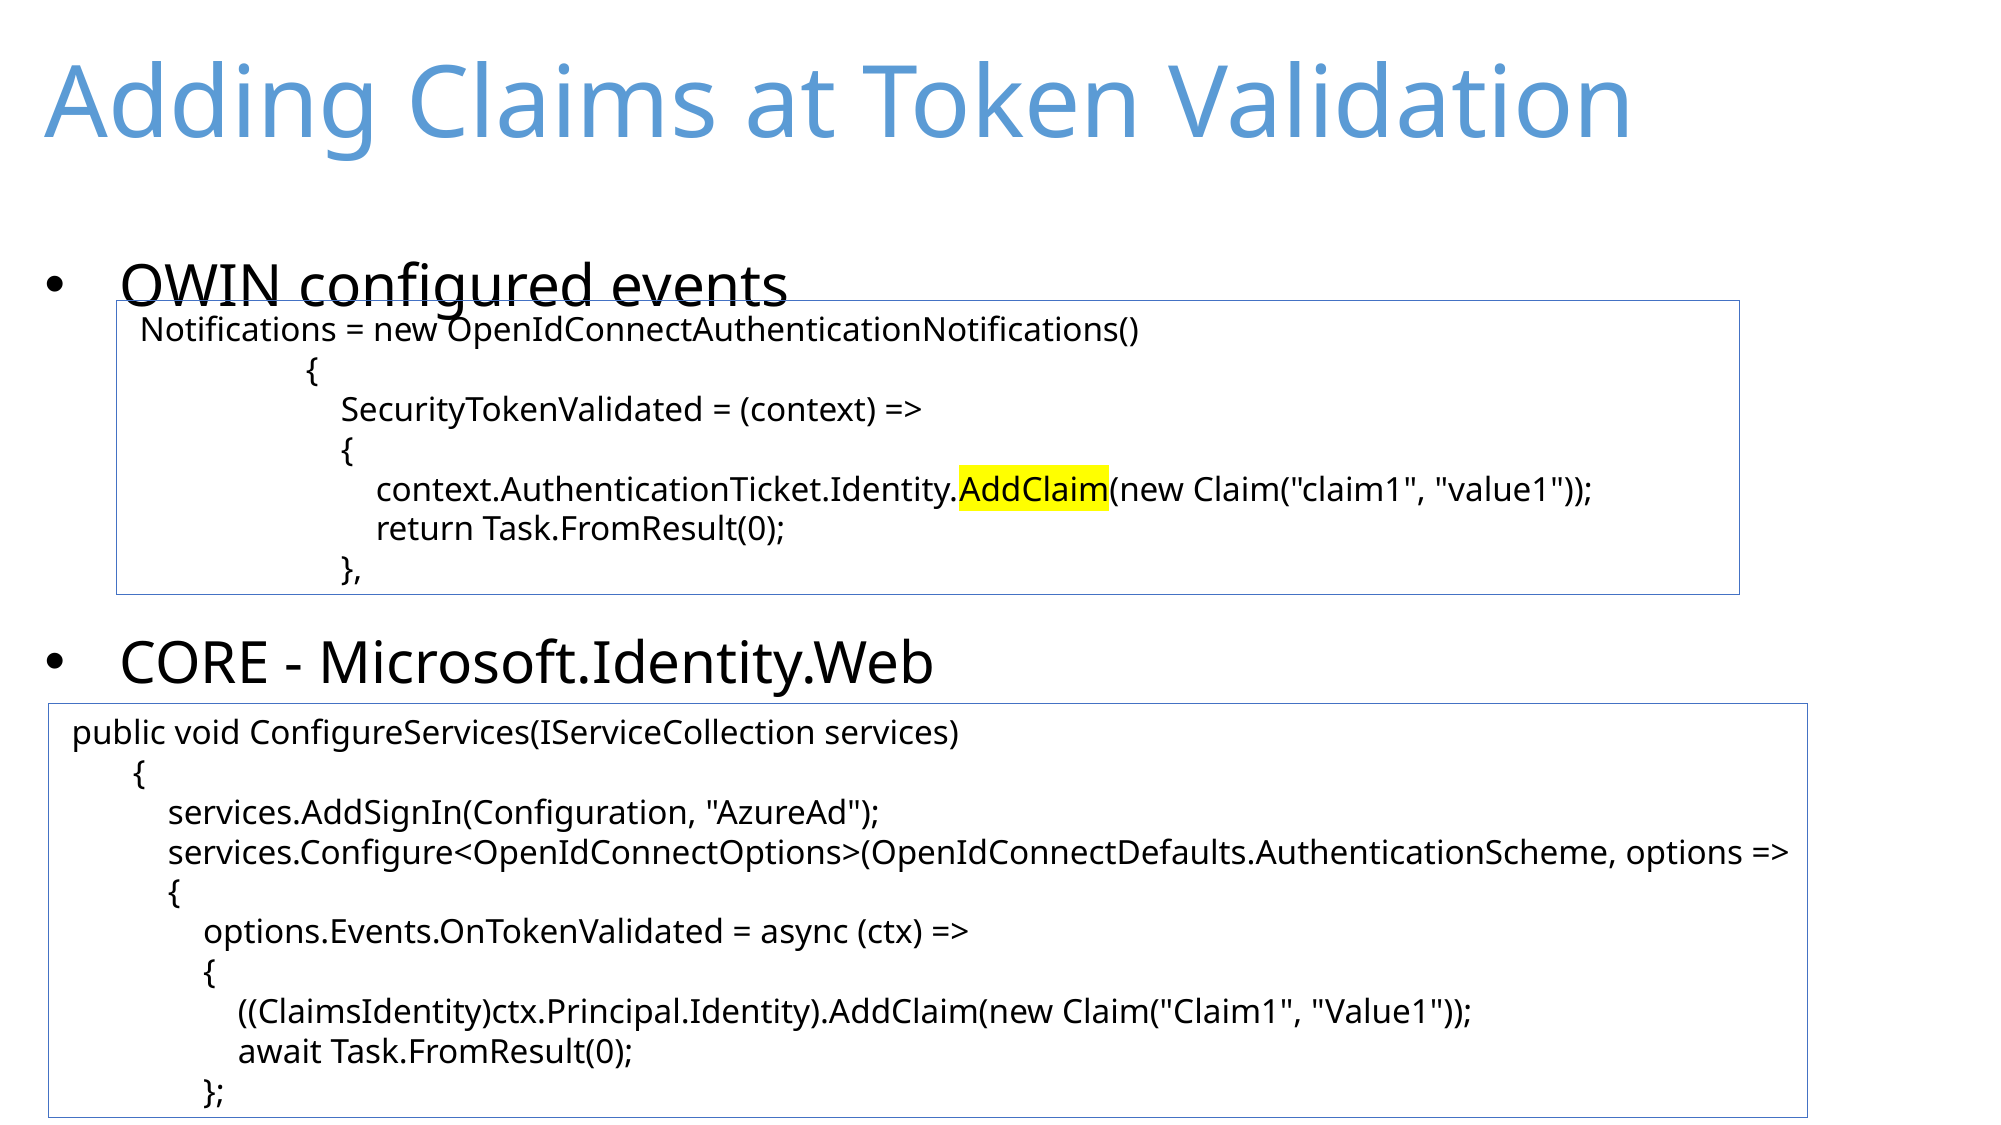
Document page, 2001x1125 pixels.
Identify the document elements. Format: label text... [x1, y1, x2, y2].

text_box Notifications = new OpenIdConnectAuthenticationNotifications() { SecurityTokenValidated = (context) => { context.AuthenticationTicket.Identity.AddClaim(new Claim("claim1", "value1")); return Task.FromResult(0); }, [116, 300, 1740, 595]
list OWIN configured events CORE - Microsoft.Identity.Web [29, 205, 1979, 1101]
text_box public void ConfigureServices(IServiceCollection services) { services.AddSignIn(Configuration, "AzureAd"); services.Configure<OpenIdConnectOptions>(OpenIdConnectDefaults.AuthenticationScheme, options => { options.Events.OnTokenValidated = async (ctx) => { ((ClaimsIdentity)ctx.Principal.Identity).AddClaim(new Claim("Claim1", "Value1")); await Task.FromResult(0); }; [48, 703, 1808, 1118]
title Adding Claims at Token Validation [29, 29, 1979, 181]
